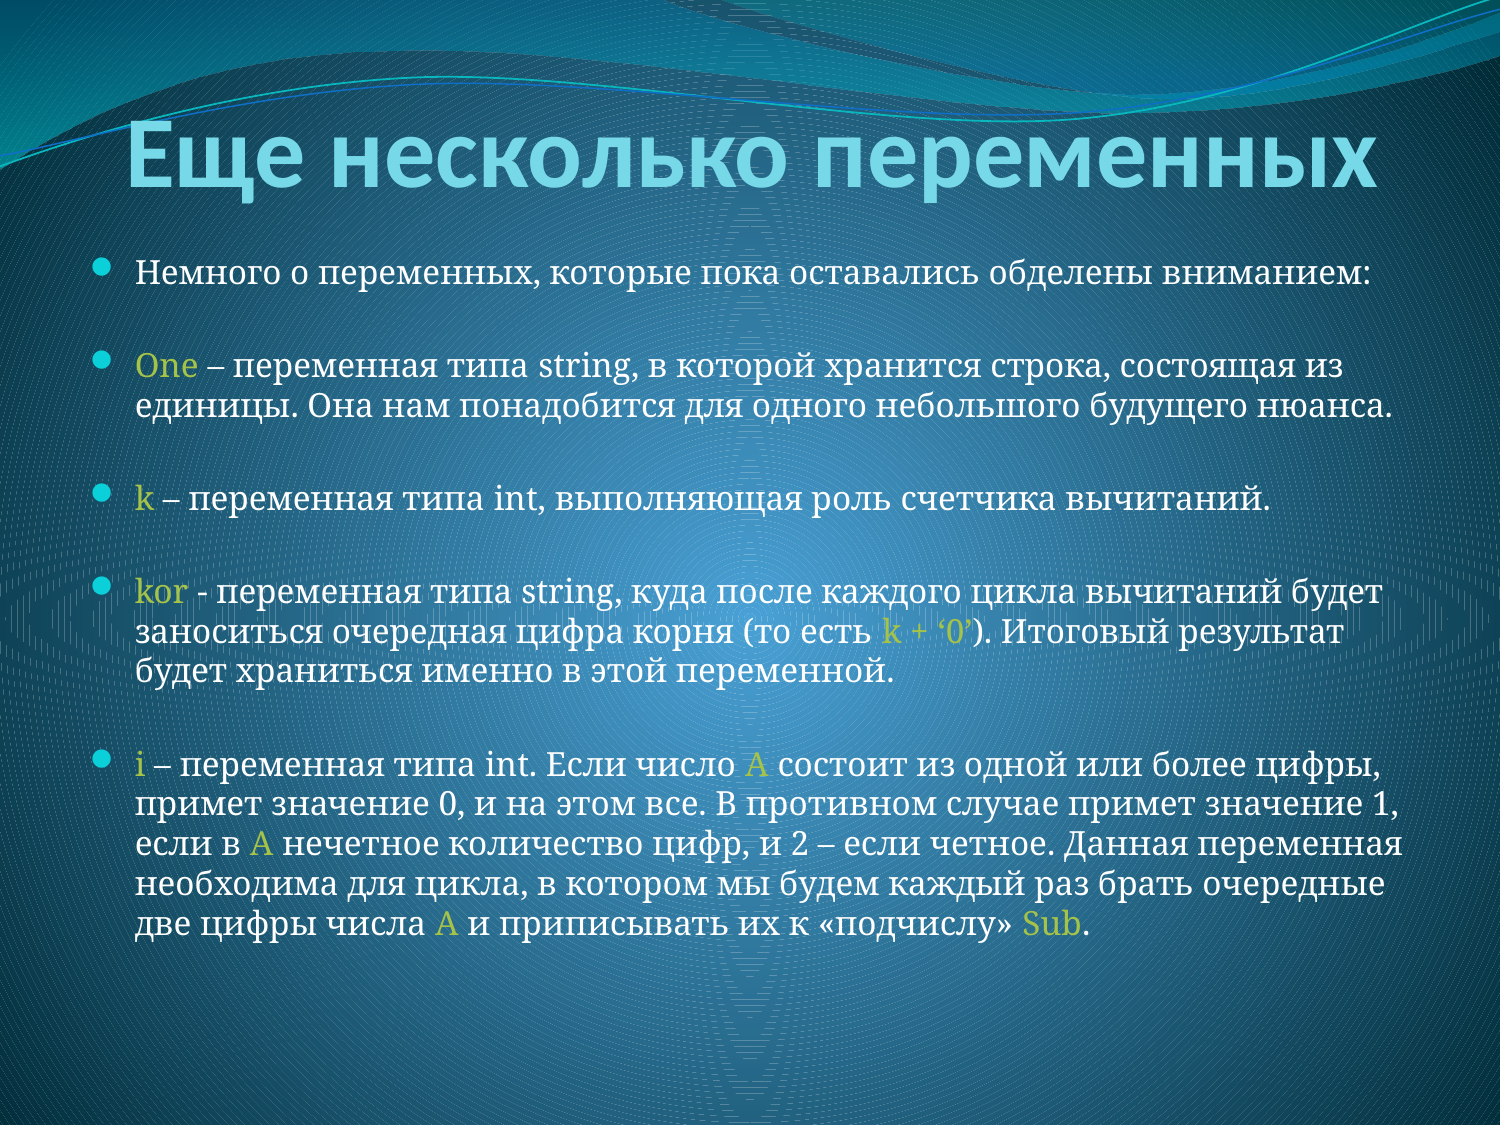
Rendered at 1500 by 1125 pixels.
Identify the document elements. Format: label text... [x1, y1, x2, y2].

title Еще несколько переменных [76, 78, 1427, 209]
list Немного о переменных, которые пока оставались обделены вниманием: One – переменная типа string, в которой хранится строка, состоящая из единицы. Она нам понадобится для одного небольшого будущего нюанса. k – переменная типа int, выполняющая роль счетчика вычитаний. kor - переменная типа string, куда после каждого цикла вычитаний будет заноситься очередная цифра корня (то есть k + ‘0’). Итоговый результат будет храниться именно в этой переменной. i – переменная типа int. Если число A состоит из одной или более цифры, примет значение 0, и на этом все. В противном случае примет значение 1, если в A нечетное количество цифр, и 2 – если четное. Данная переменная необходима для цикла, в котором мы будем каждый раз брать очередные две цифры числа A и приписывать их к «подчислу» Sub. [75, 243, 1425, 1038]
